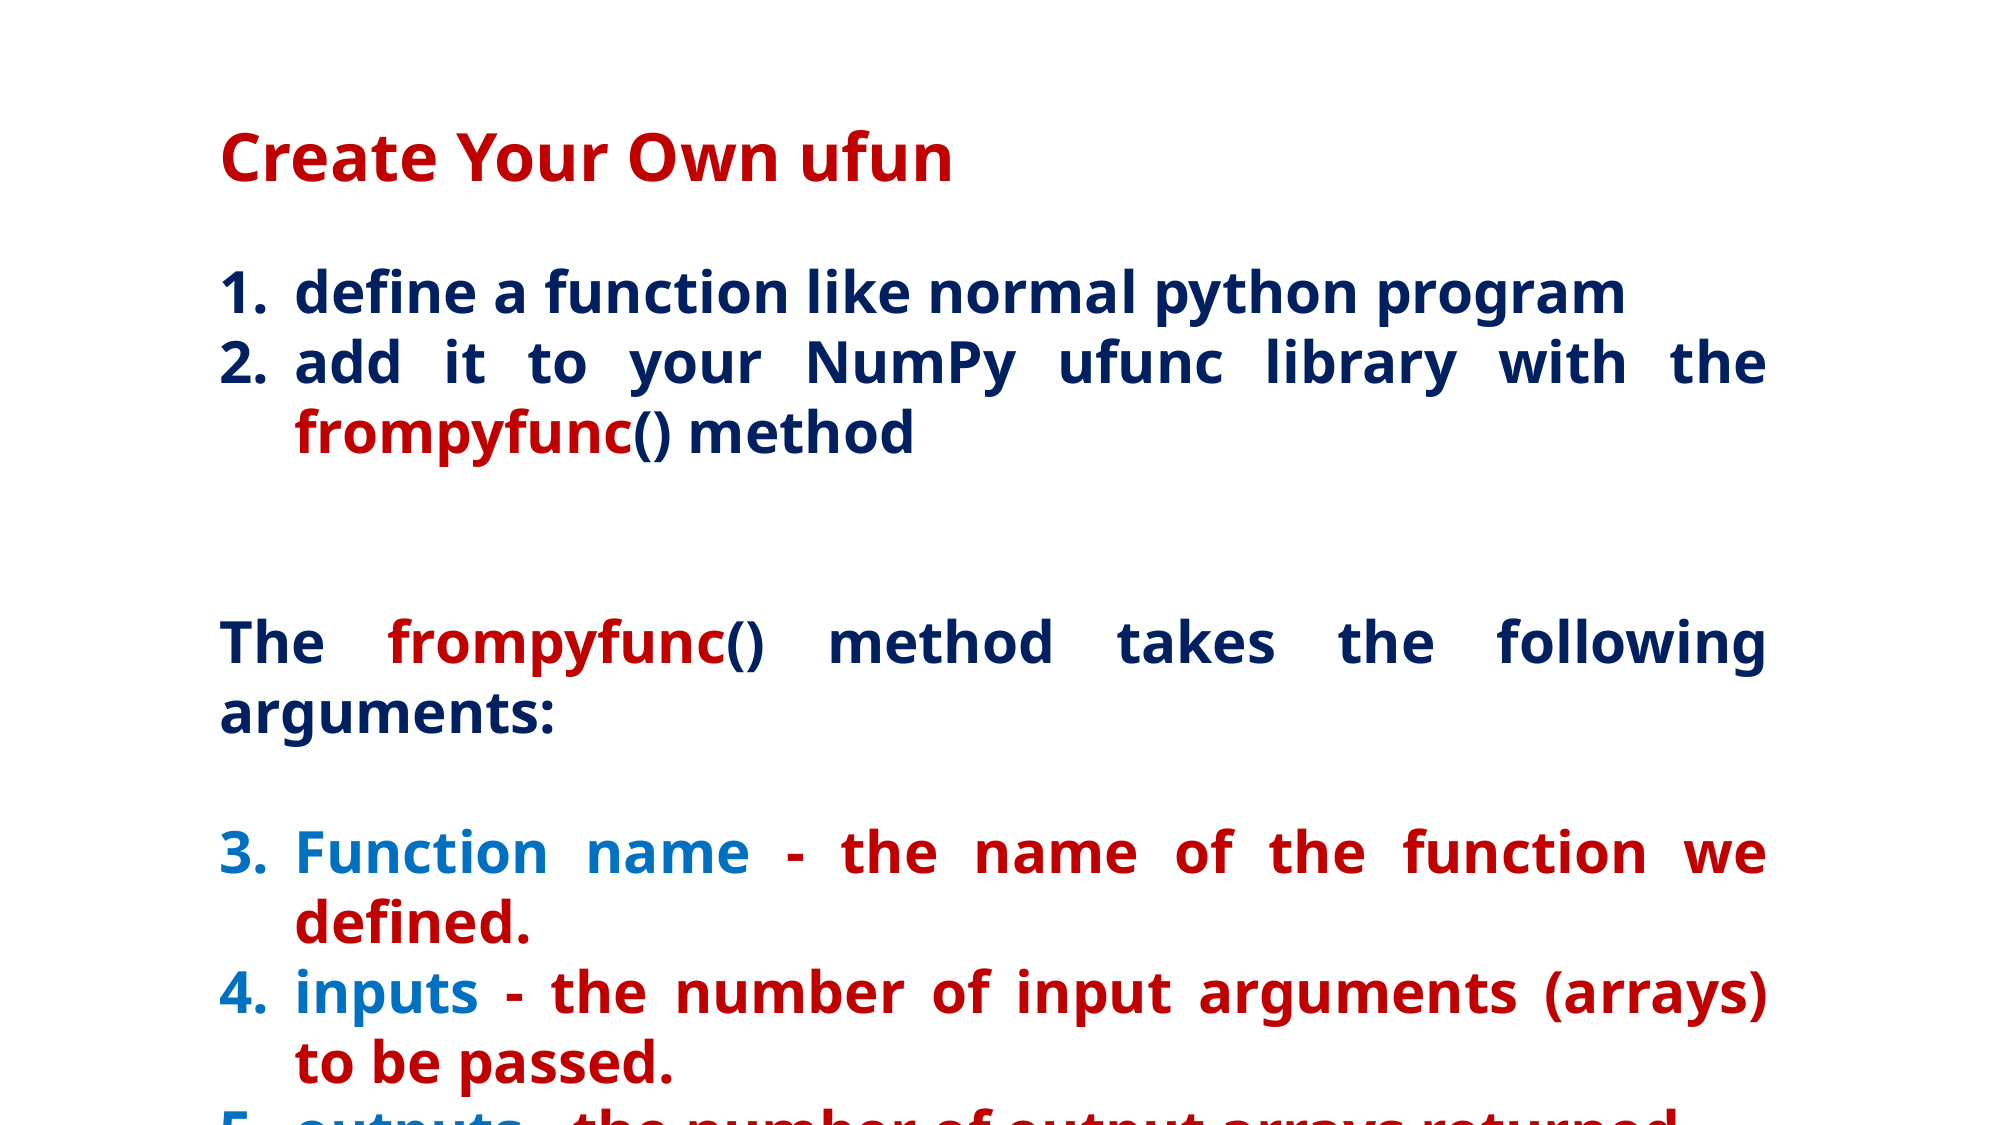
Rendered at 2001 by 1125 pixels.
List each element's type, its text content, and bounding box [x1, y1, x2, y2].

text_box Create Your Own ufun define a function like normal python program add it to your NumPy ufunc library with the frompyfunc() method The frompyfunc() method takes the following arguments: Function name - the name of the function we defined. inputs - the number of input arguments (arrays) to be passed. outputs - the number of output arrays returned. [204, 107, 1784, 1125]
